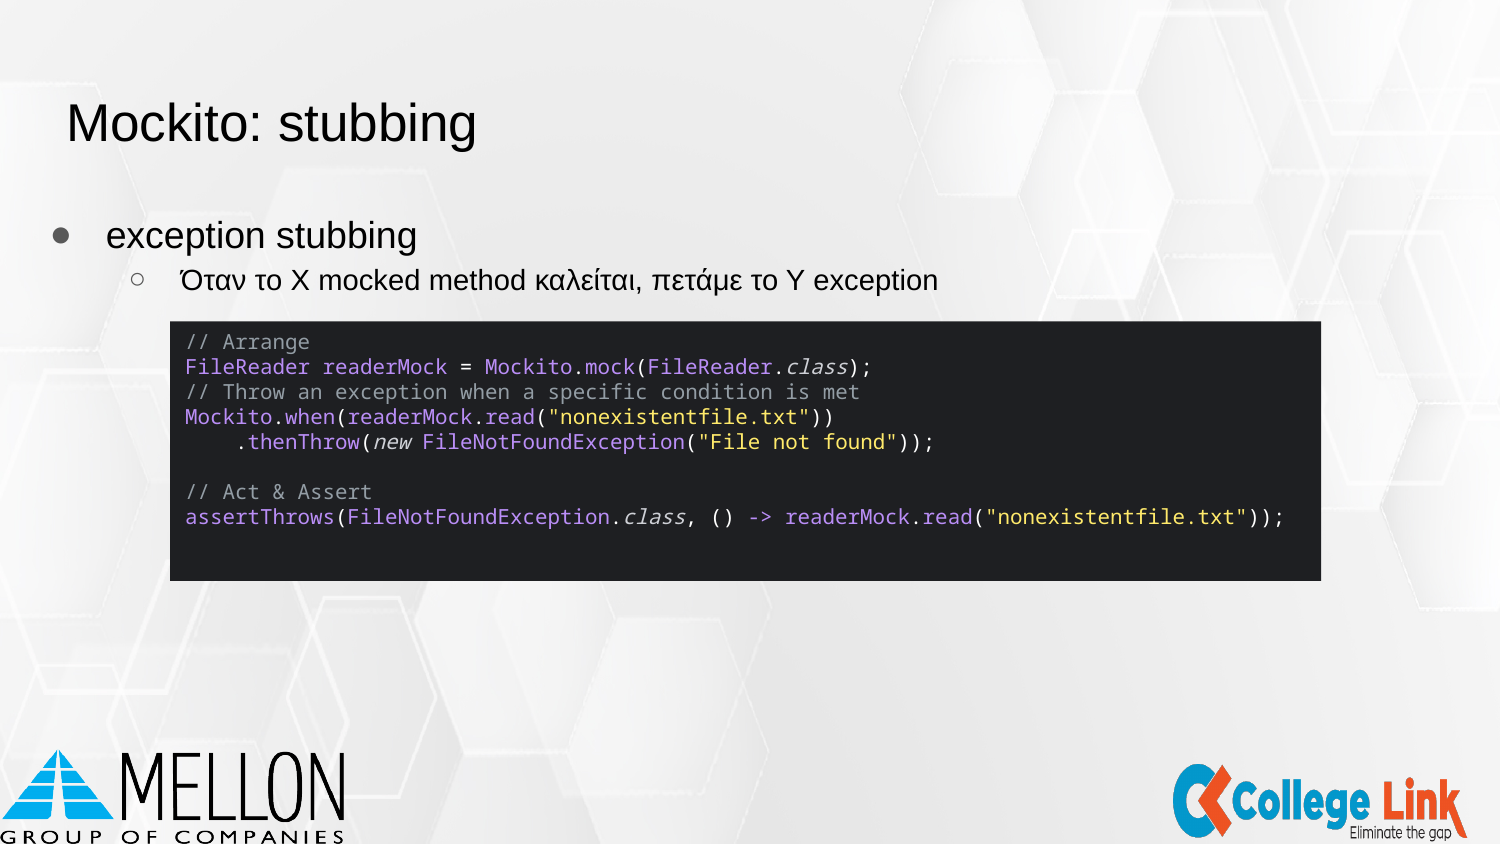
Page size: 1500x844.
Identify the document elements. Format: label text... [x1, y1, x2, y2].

text_box // Arrange FileReader readerMock = Mockito.mock(FileReader.class); // Throw an exception when a specific condition is met Mockito.when(readerMock.read("nonexistentfile.txt")) .thenThrow(new FileNotFoundException("File not found")); // Act & Assert assertThrows(FileNotFoundException.class, () -> readerMock.read("nonexistentfile.txt")); [170, 321, 1322, 581]
list exception stubbing Όταν το X mocked method καλείται, πετάμε το Υ exception [15, 189, 1476, 750]
picture [0, 0, 1500, 844]
title Mockito: stubbing [51, 72, 1039, 167]
